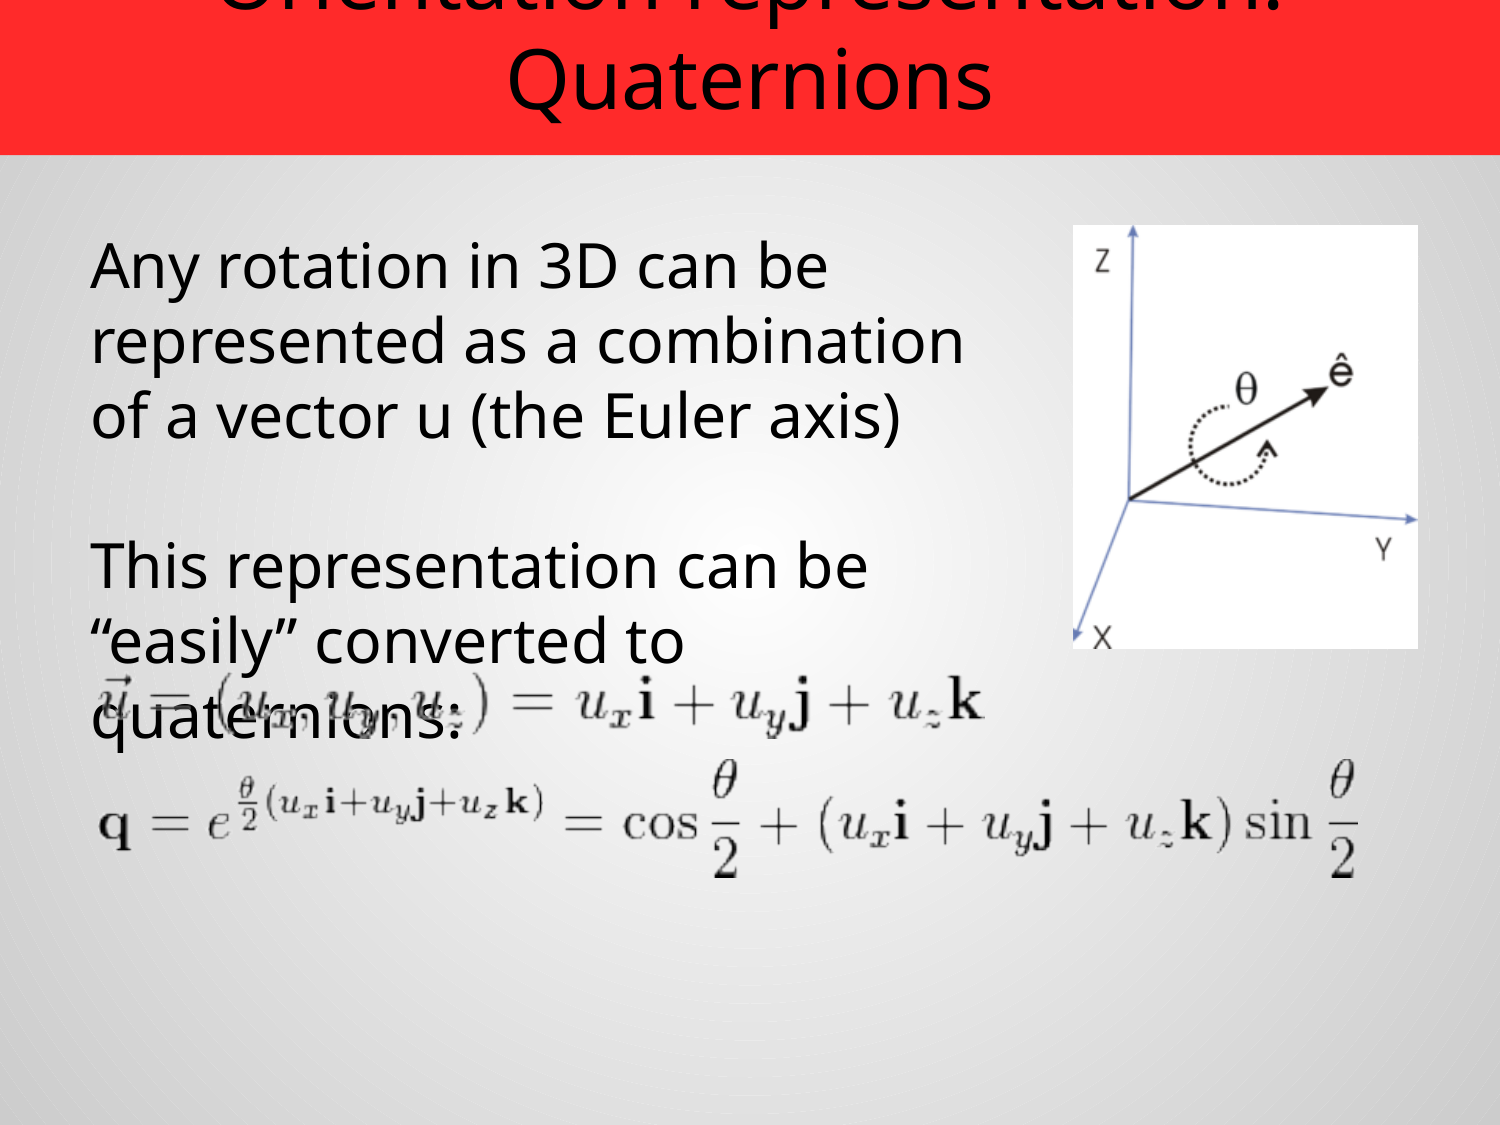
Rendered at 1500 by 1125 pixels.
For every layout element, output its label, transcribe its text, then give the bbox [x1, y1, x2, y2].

picture [98, 670, 986, 740]
list Any rotation in 3D can be represented as a combination of a vector u (the Euler axis) This representation can be “easily” converted to quaternions: [75, 211, 1034, 1043]
title Orientation representation: Quaternions [0, 14, 1500, 141]
picture [98, 759, 1359, 878]
picture [1073, 225, 1418, 650]
